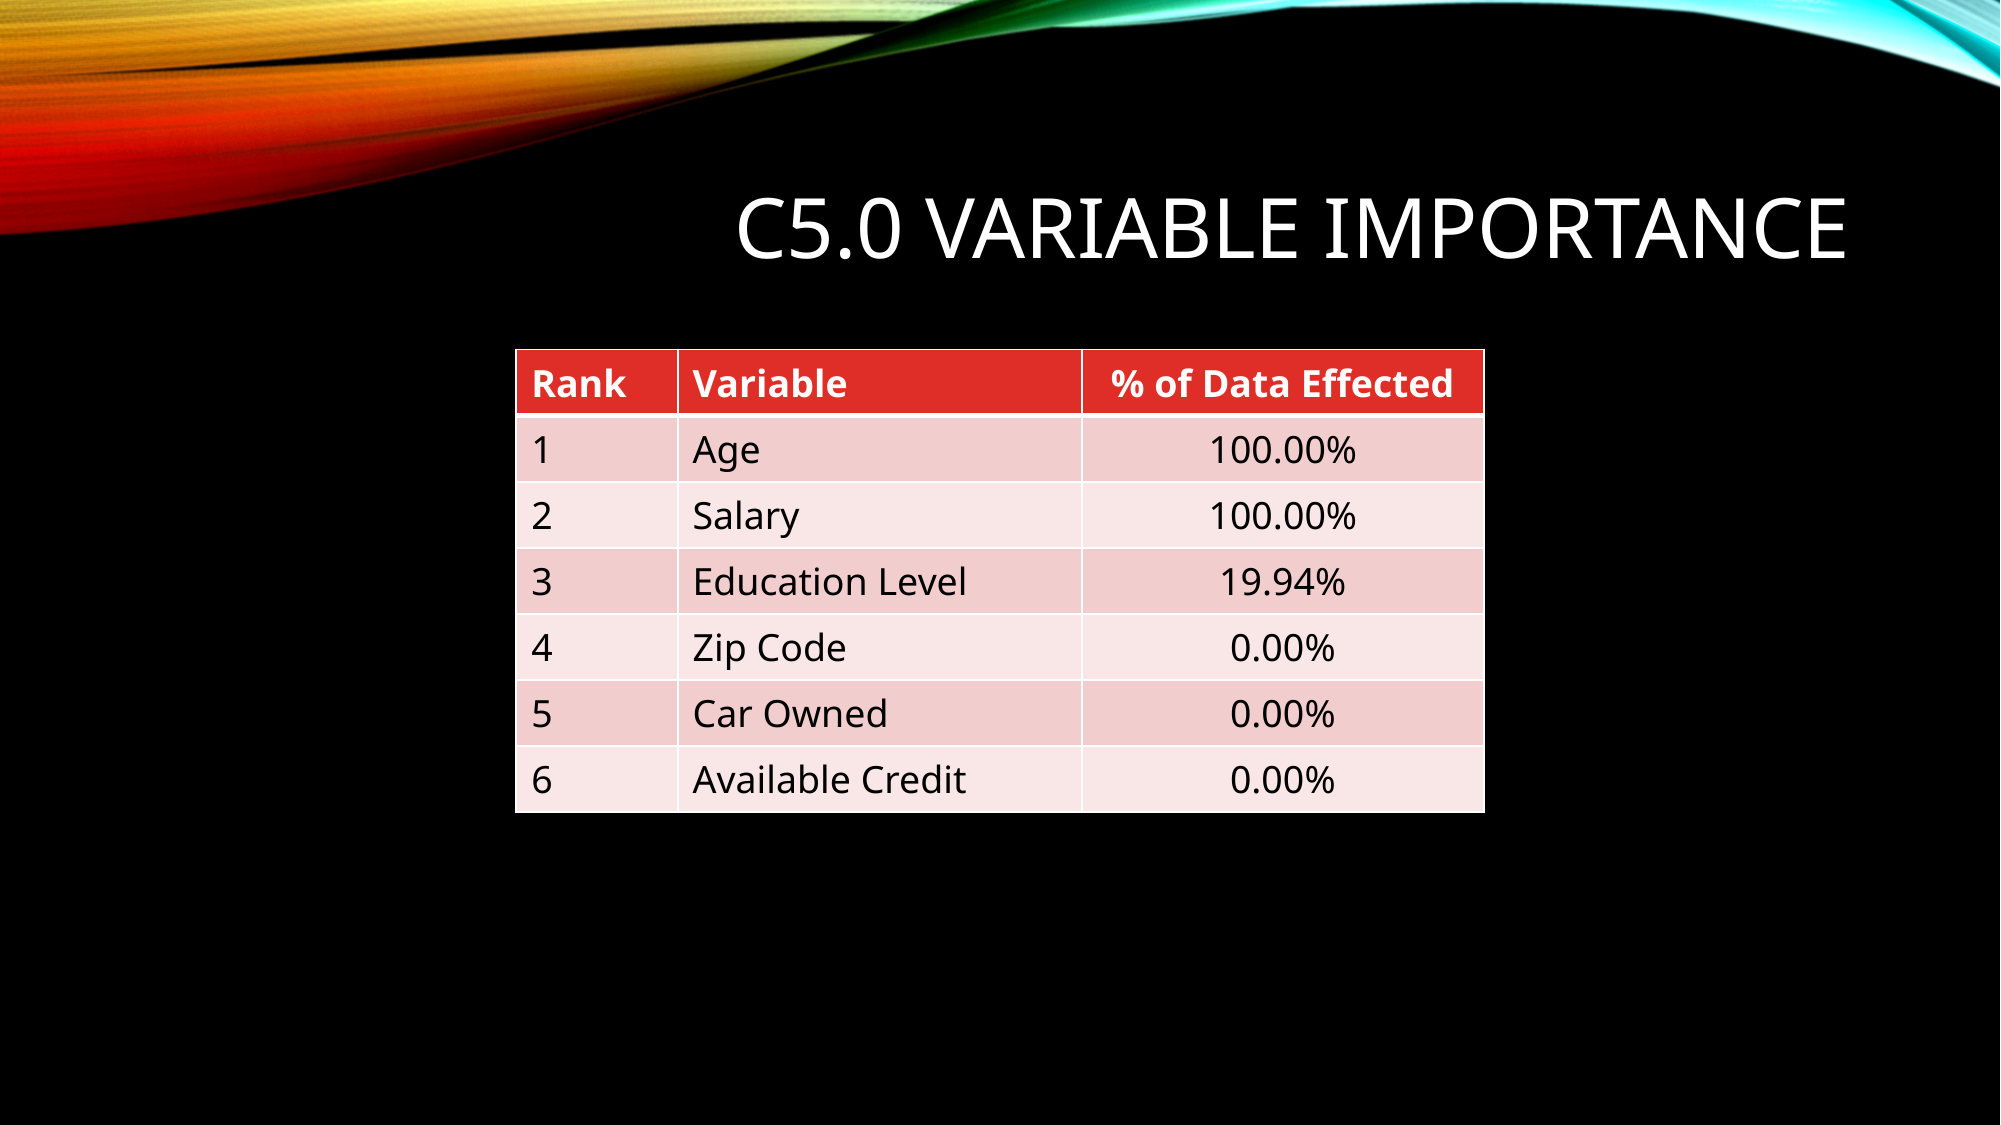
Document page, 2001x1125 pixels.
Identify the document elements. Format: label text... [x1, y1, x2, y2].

table_cell 3 [517, 549, 677, 613]
table_cell 0.00% [1083, 747, 1483, 811]
table_cell 100.00% [1083, 483, 1483, 547]
table_header Variable [679, 350, 1081, 413]
table_cell 19.94% [1083, 549, 1483, 613]
table_cell Salary [679, 483, 1081, 547]
text_box C5.0 Variable Importance [474, 125, 1888, 338]
table_cell 5 [517, 681, 677, 745]
table_header Rank [517, 350, 677, 413]
table_cell Education Level [679, 549, 1081, 613]
table_cell 100.00% [1083, 418, 1483, 481]
table_cell 4 [517, 615, 677, 679]
table_cell 2 [517, 483, 677, 547]
table_cell 0.00% [1083, 681, 1483, 745]
table_cell Available Credit [679, 747, 1081, 811]
table_cell Age [679, 418, 1081, 481]
picture [0, 0, 2000, 237]
table_header % of Data Effected [1083, 350, 1483, 413]
table_cell 6 [517, 747, 677, 811]
table_cell 0.00% [1083, 615, 1483, 679]
table_cell Car Owned [679, 681, 1081, 745]
table_cell 1 [517, 418, 677, 481]
table_cell Zip Code [679, 615, 1081, 679]
